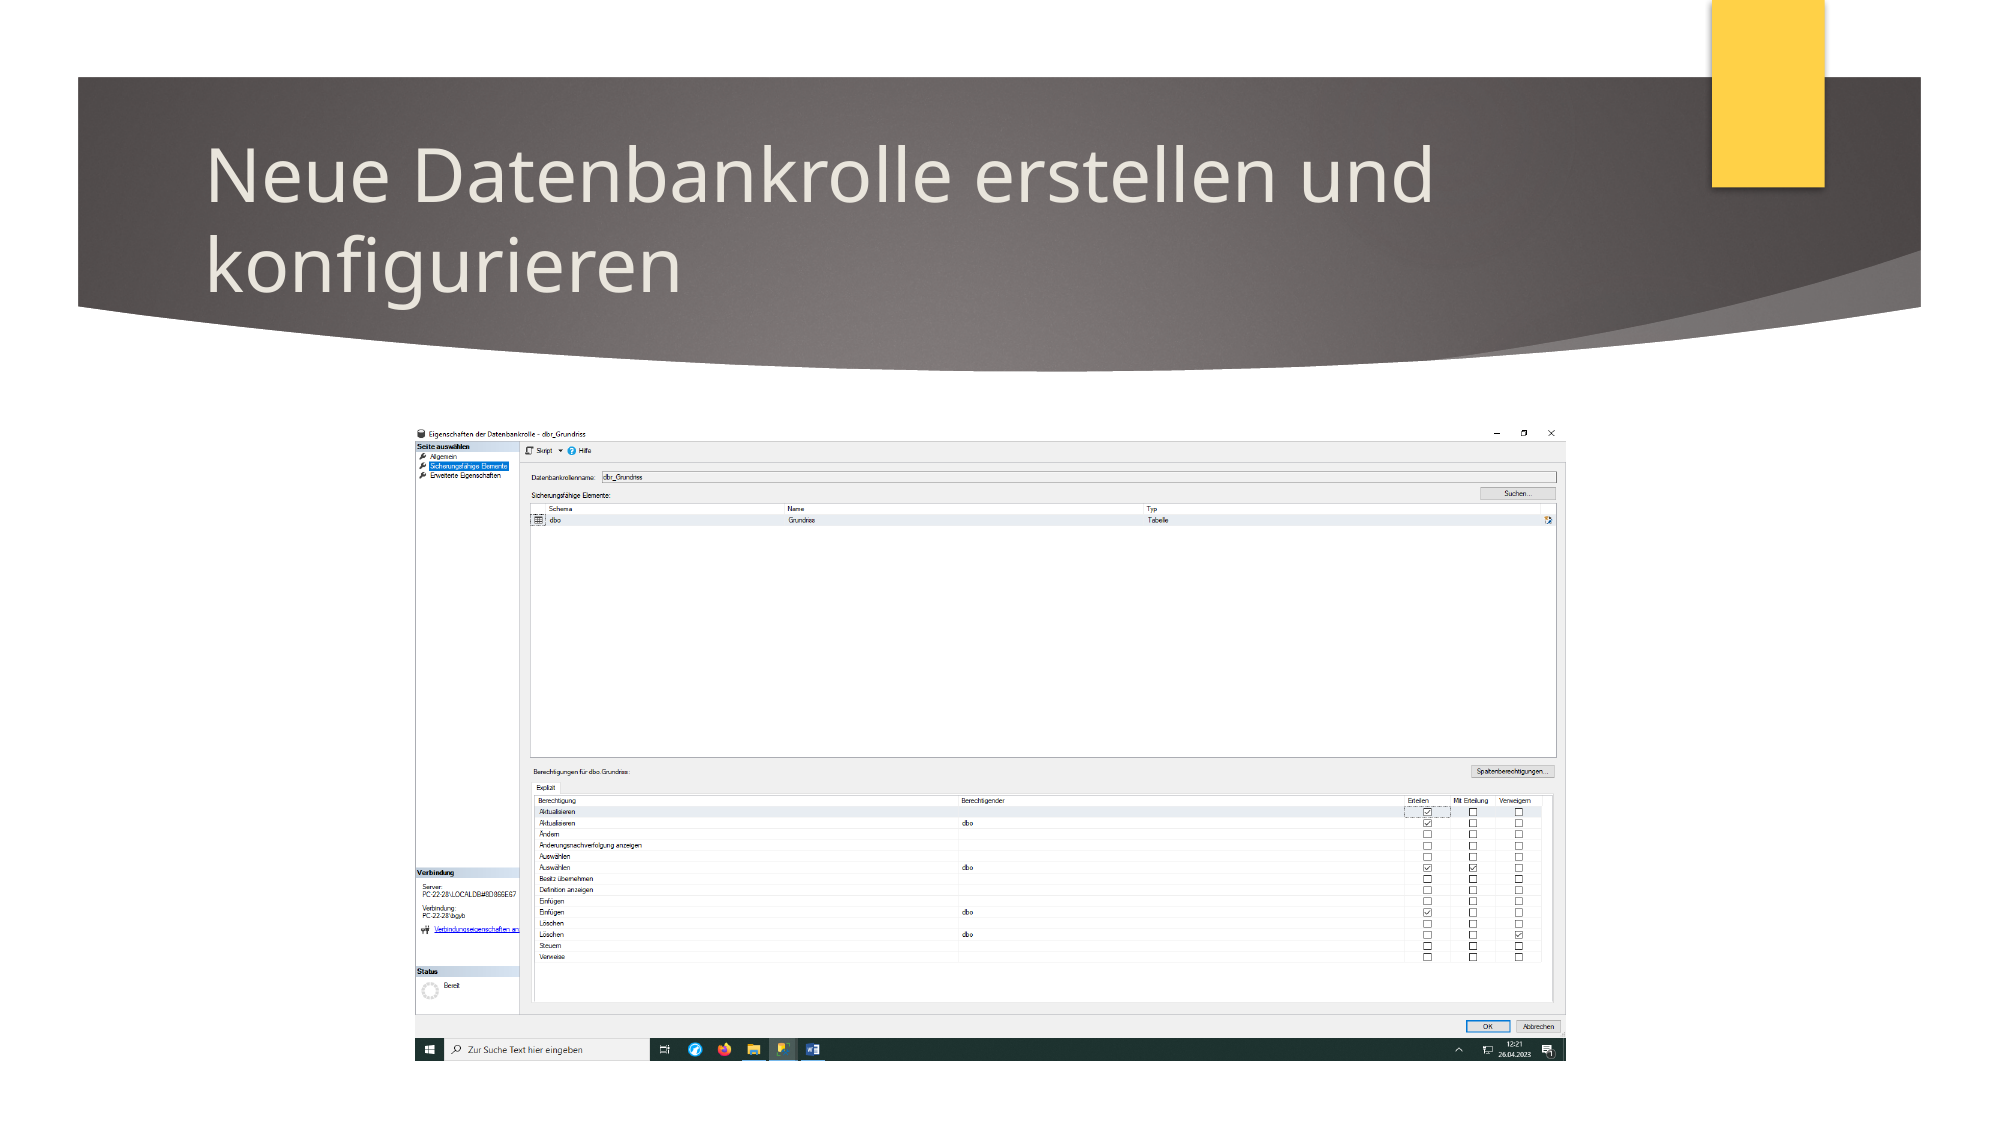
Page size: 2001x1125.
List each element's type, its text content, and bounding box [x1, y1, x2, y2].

title Neue Datenbankrolle erstellen und konfigurieren [189, 159, 1627, 276]
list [414, 426, 1566, 1061]
